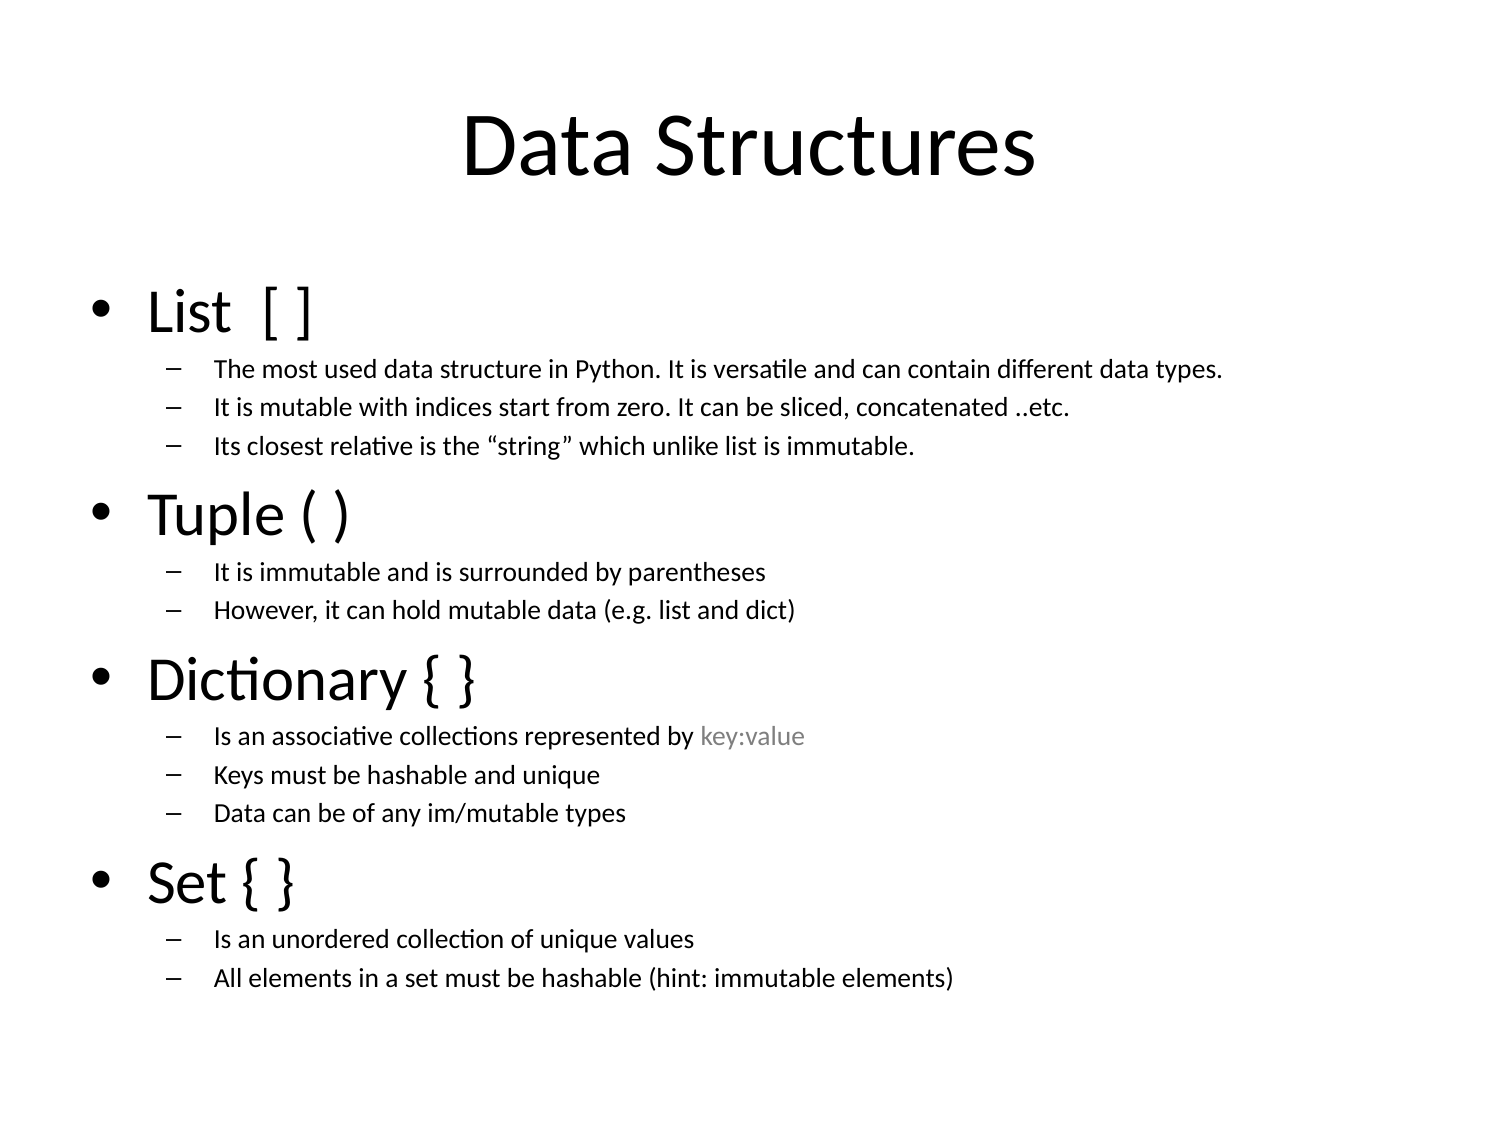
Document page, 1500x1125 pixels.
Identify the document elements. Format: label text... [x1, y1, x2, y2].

list List [ ] The most used data structure in Python. It is versatile and can contain different data types. It is mutable with indices start from zero. It can be sliced, concatenated ..etc. Its closest relative is the “string” which unlike list is immutable. Tuple ( ) It is immutable and is surrounded by parentheses However, it can hold mutable data (e.g. list and dict) Dictionary { } Is an associative collections represented by key:value Keys must be hashable and unique Data can be of any im/mutable types Set { } Is an unordered collection of unique values All elements in a set must be hashable (hint: immutable elements) [75, 262, 1425, 1005]
title Data Structures [75, 45, 1425, 233]
